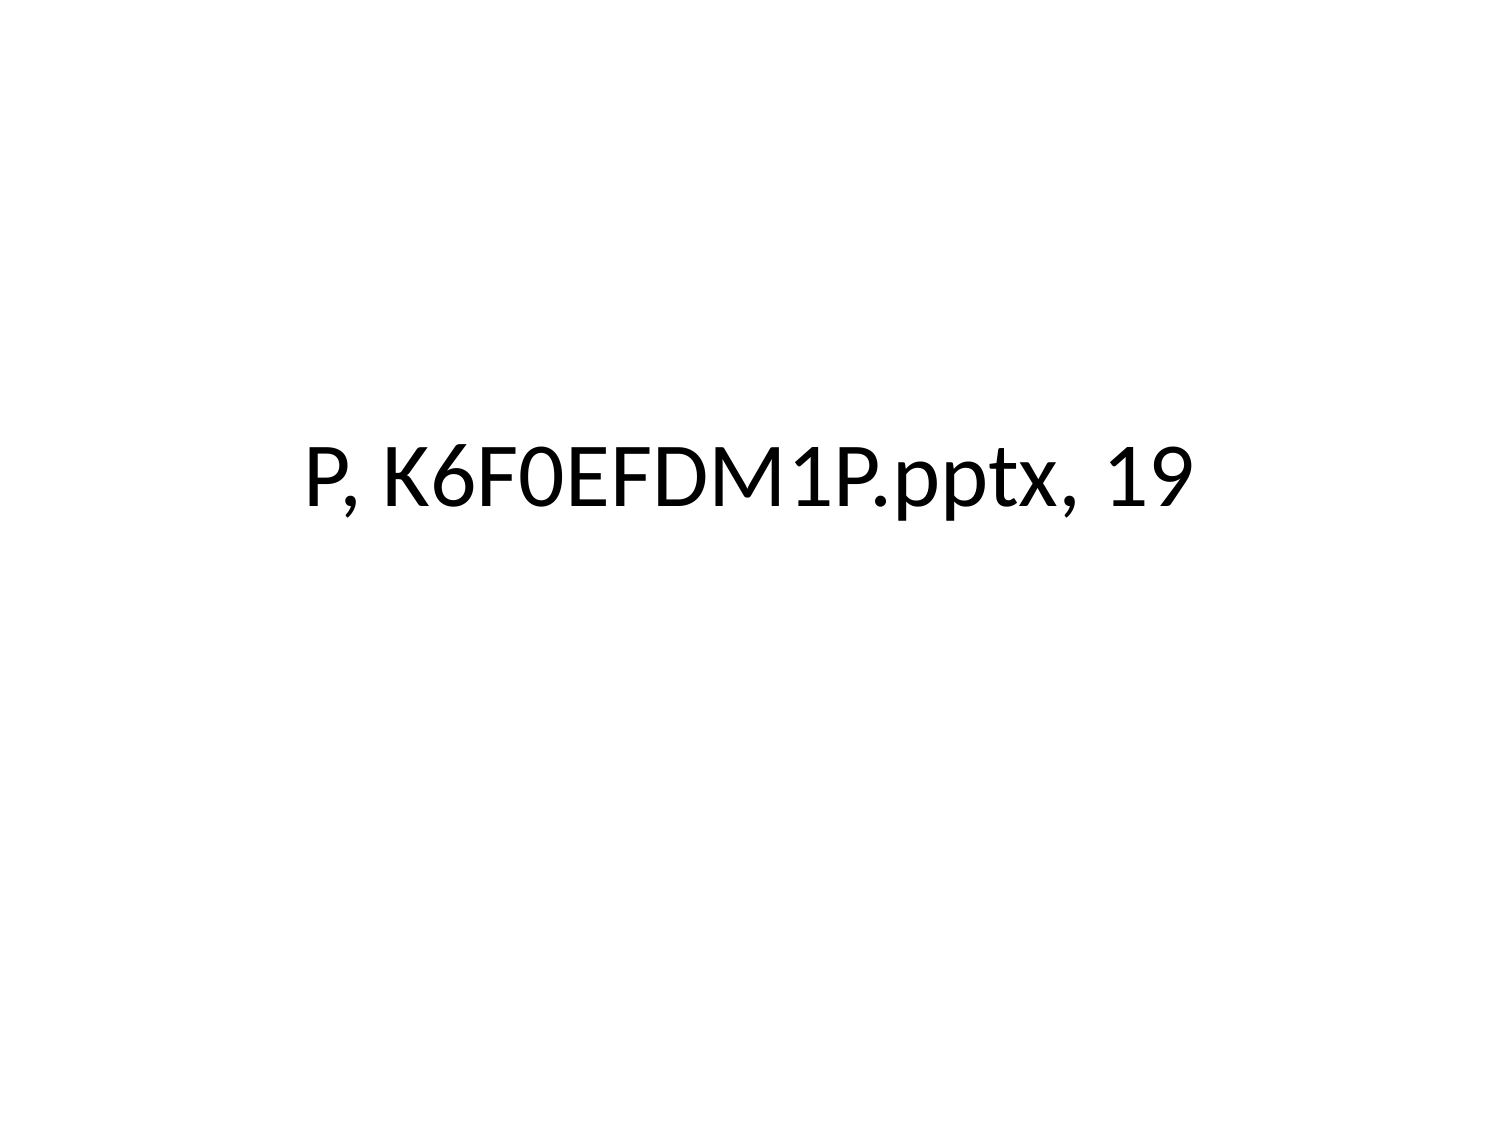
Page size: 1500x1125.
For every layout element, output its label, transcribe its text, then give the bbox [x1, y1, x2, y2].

title P, K6F0EFDM1P.pptx, 19 [112, 349, 1388, 591]
